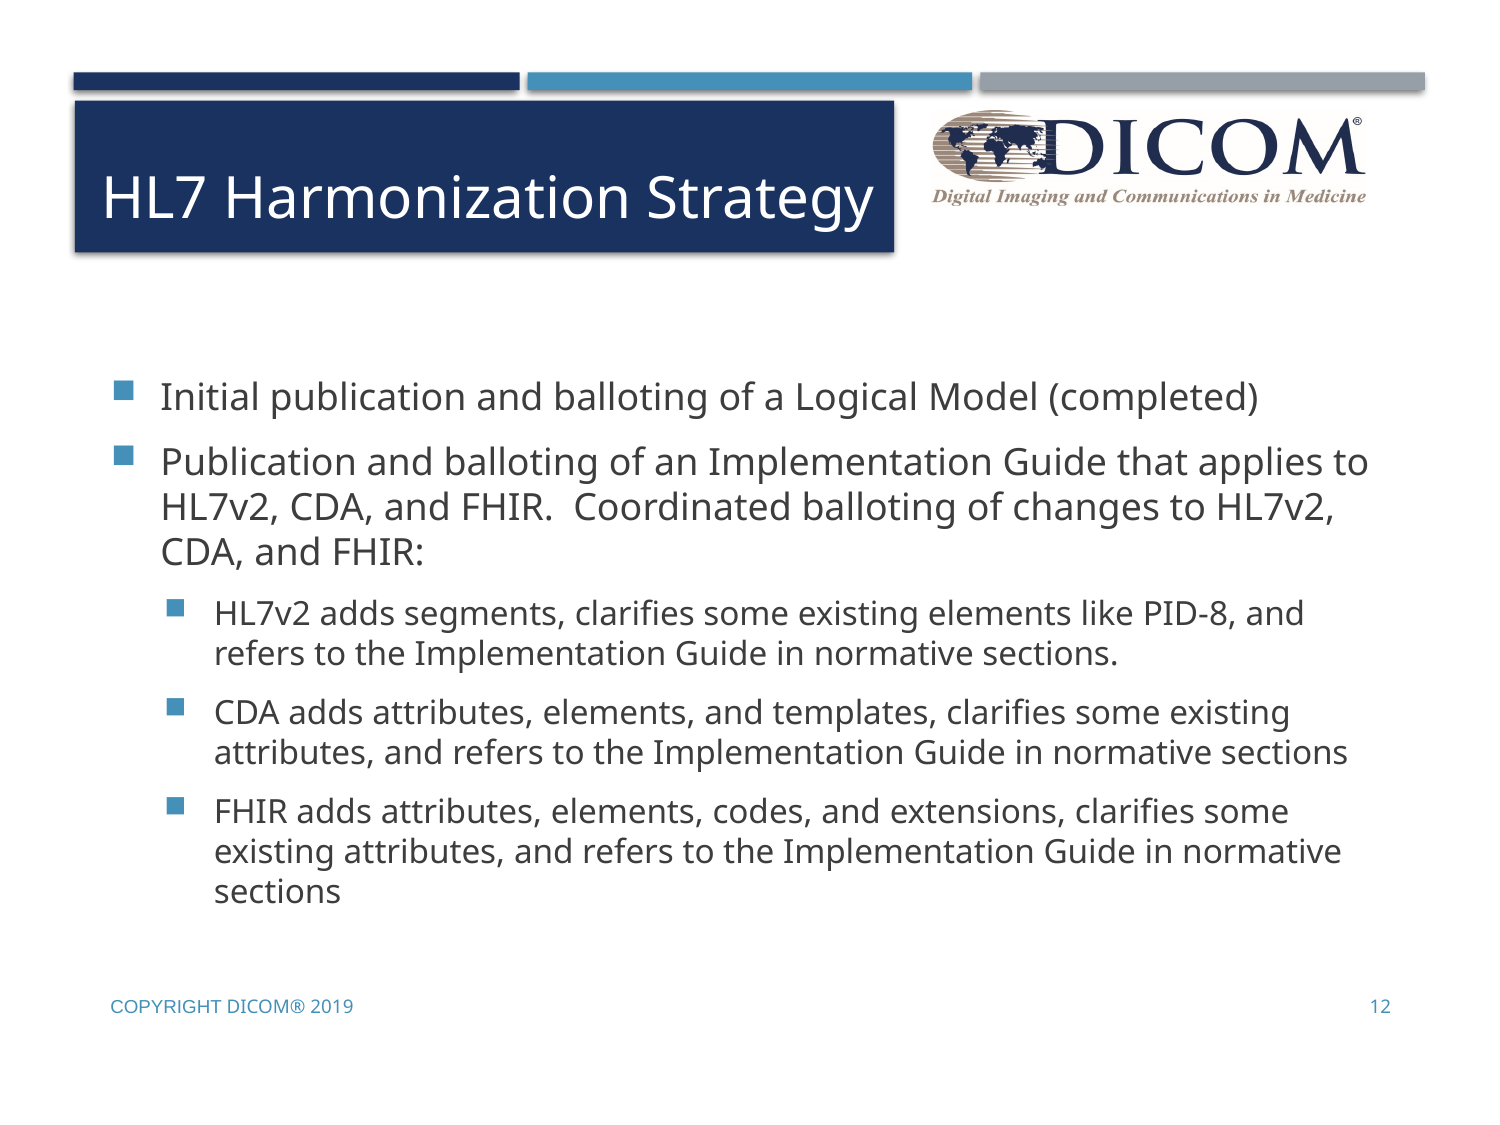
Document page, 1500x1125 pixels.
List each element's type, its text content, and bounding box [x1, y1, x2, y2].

footer Copyright DICOM® 2019 [95, 976, 895, 1037]
list Initial publication and balloting of a Logical Model (completed) Publication and balloting of an Implementation Guide that applies to HL7v2, CDA, and FHIR. Coordinated balloting of changes to HL7v2, CDA, and FHIR: HL7v2 adds segments, clarifies some existing elements like PID-8, and refers to the Implementation Guide in normative sections. CDA adds attributes, elements, and templates, clarifies some existing attributes, and refers to the Implementation Guide in normative sections FHIR adds attributes, elements, codes, and extensions, clarifies some existing attributes, and refers to the Implementation Guide in normative sections [95, 365, 1406, 962]
slide_number 12 [1279, 977, 1406, 1037]
title HL7 Harmonization Strategy [86, 100, 1397, 238]
